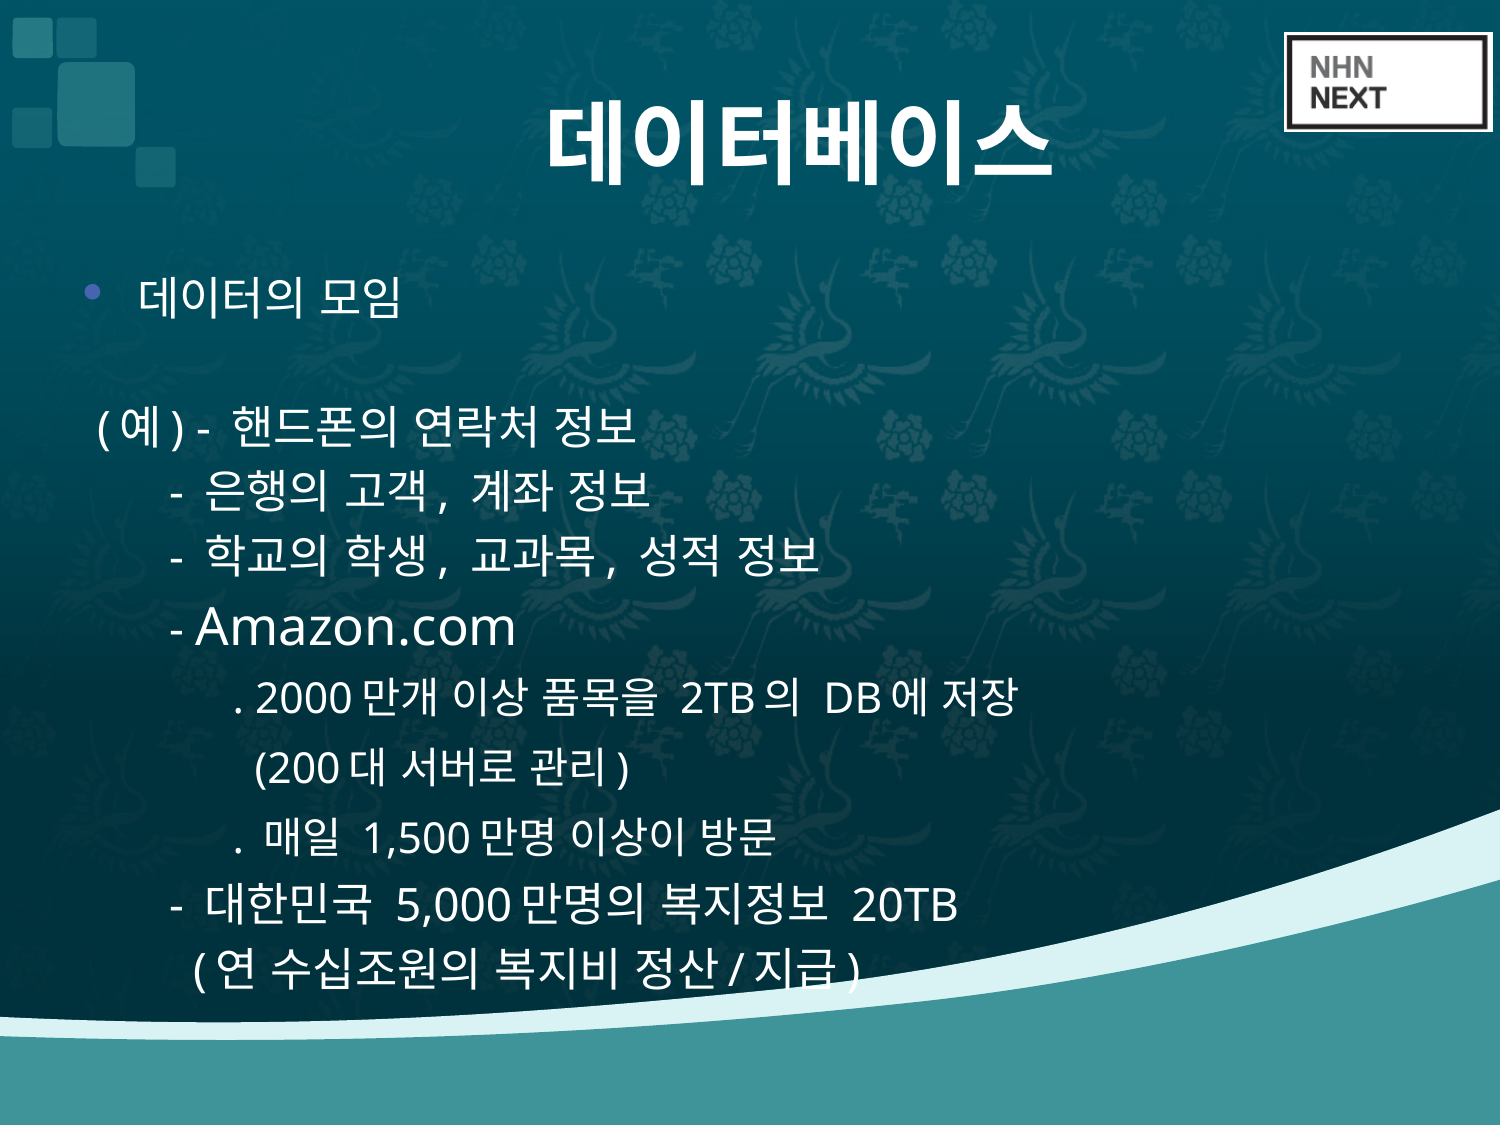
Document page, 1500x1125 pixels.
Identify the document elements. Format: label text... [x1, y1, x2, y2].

title 데이터베이스 [187, 58, 1414, 223]
picture [1284, 32, 1493, 132]
list 데이터의 모임 (예) - 핸드폰의 연락처 정보 - 은행의 고객, 계좌 정보 - 학교의 학생, 교과목, 성적 정보 - Amazon.com . 2000만개 이상 품목을 2TB의 DB에 저장 (200대 서버로 관리) . 매일 1,500만명 이상이 방문 - 대한민국 5,000만명의 복지정보 20TB (연 수십조원의 복지비 정산/지급) [70, 262, 1425, 1005]
